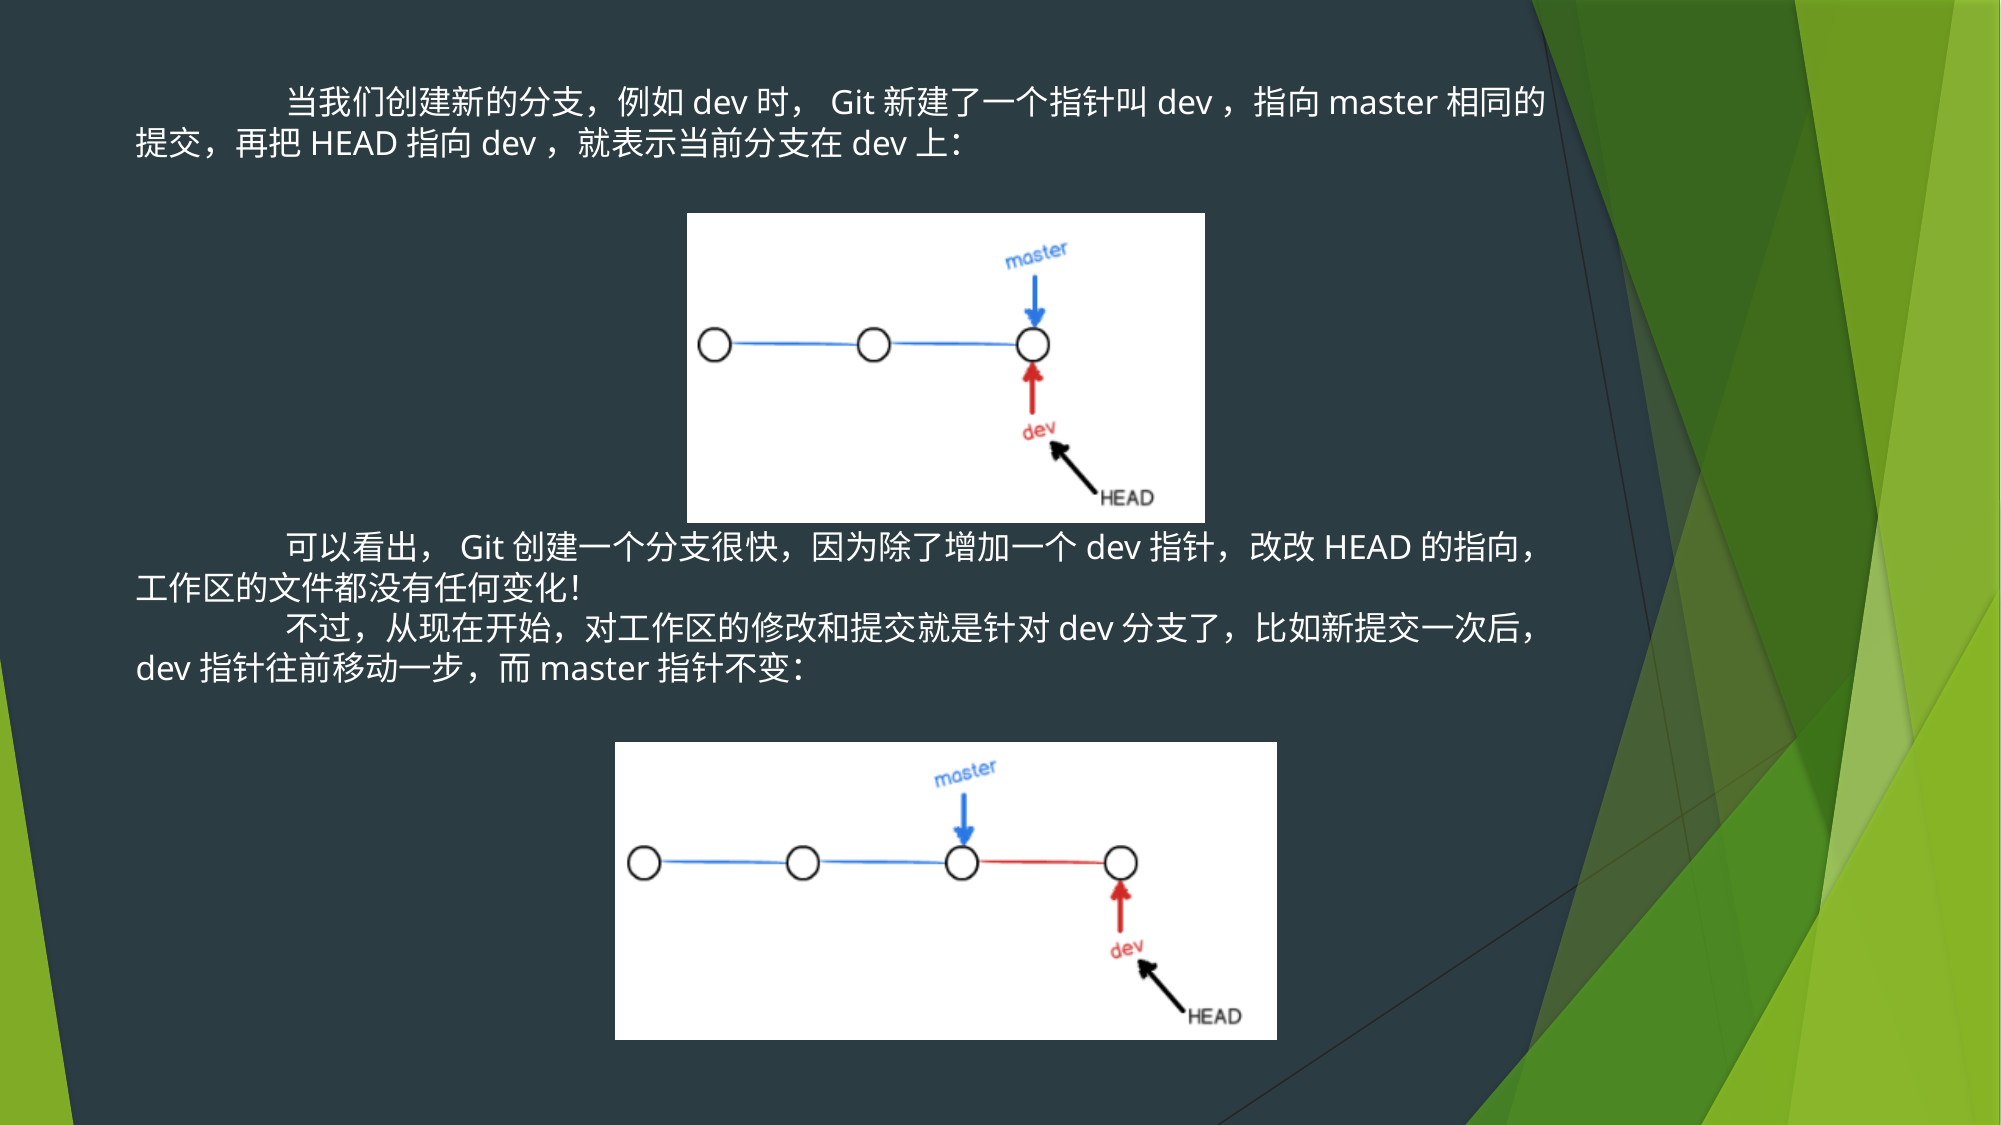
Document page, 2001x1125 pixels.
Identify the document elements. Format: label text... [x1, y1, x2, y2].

text_box 当我们创建新的分支，例如dev时，Git新建了一个指针叫dev，指向master相同的提交，再把HEAD指向dev，就表示当前分支在dev上： 可以看出，Git创建一个分支很快，因为除了增加一个dev指针，改改HEAD的指向，工作区的文件都没有任何变化！ 不过，从现在开始，对工作区的修改和提交就是针对dev分支了，比如新提交一次后，dev指针往前移动一步，而master指针不变： [120, 70, 1578, 1010]
picture [686, 213, 1205, 524]
picture [614, 742, 1277, 1040]
